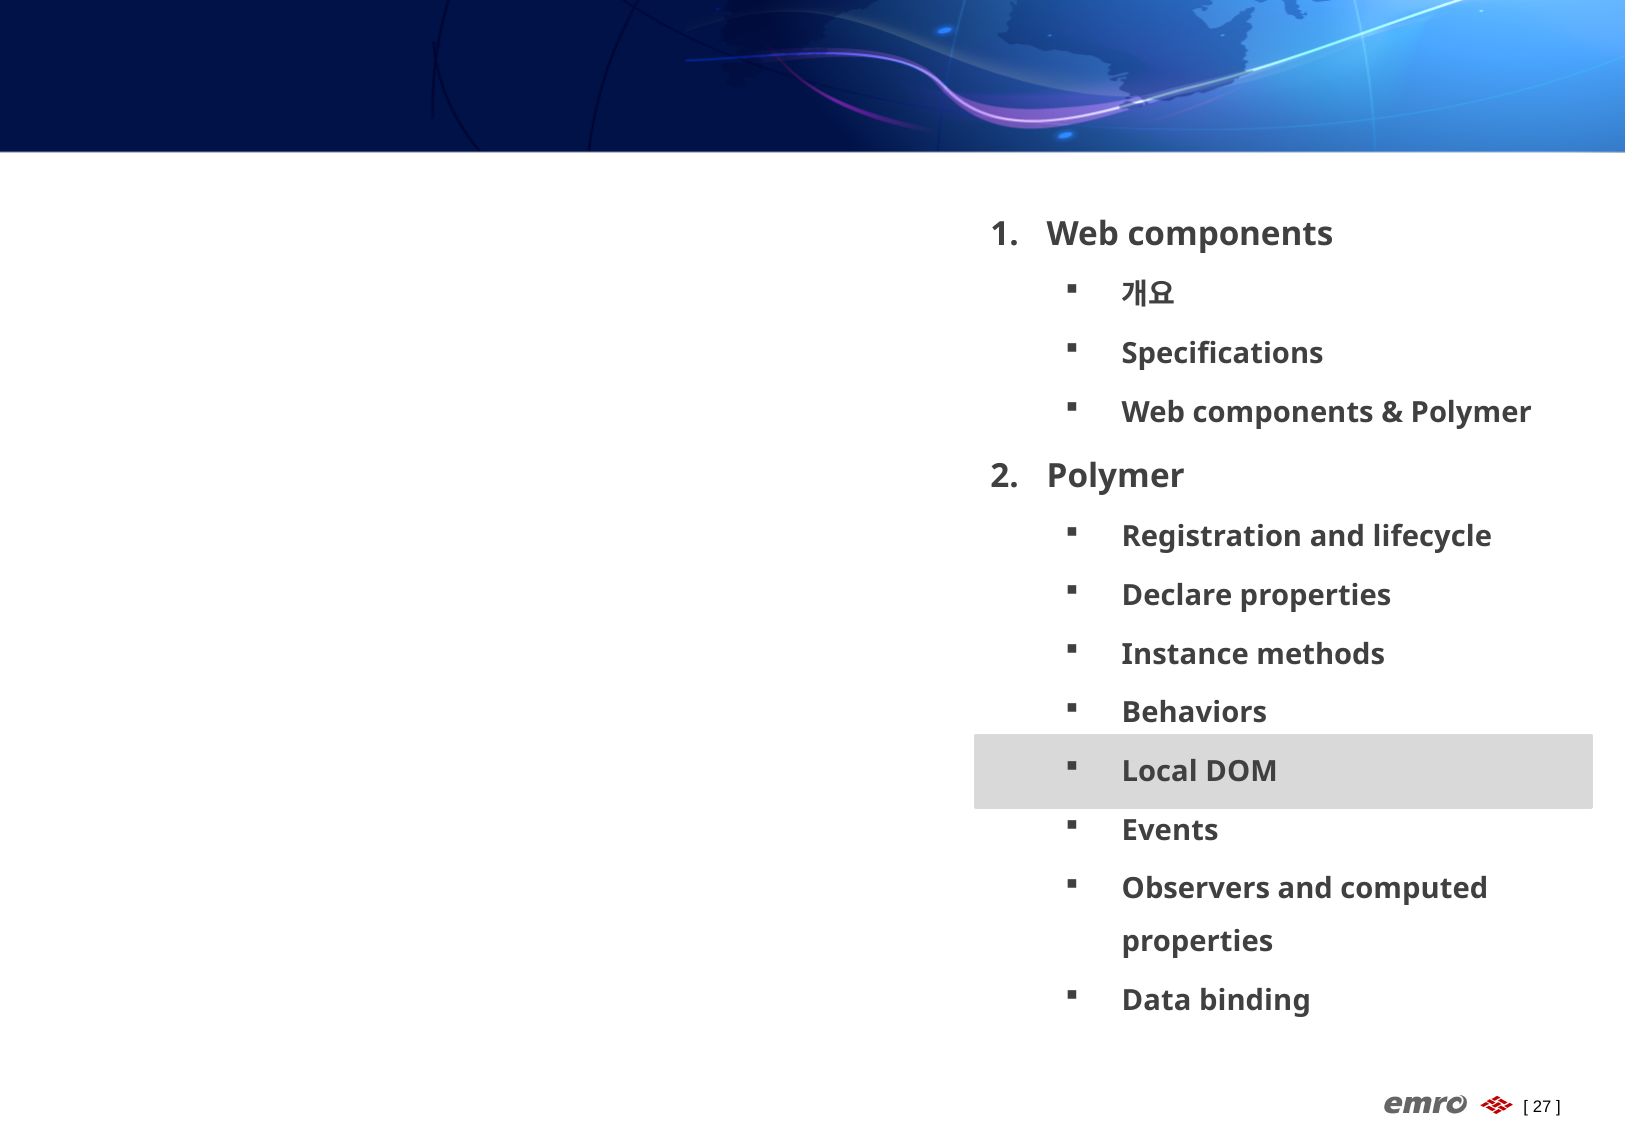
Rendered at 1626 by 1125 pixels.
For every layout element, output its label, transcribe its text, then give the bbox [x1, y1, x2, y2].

picture [0, 0, 1625, 152]
text_box Web components 개요 Specifications Web components & Polymer Polymer Registration and lifecycle Declare properties Instance methods Behaviors Local DOM Events Observers and computed properties Data binding [975, 184, 1591, 1083]
picture [1384, 1095, 1513, 1115]
